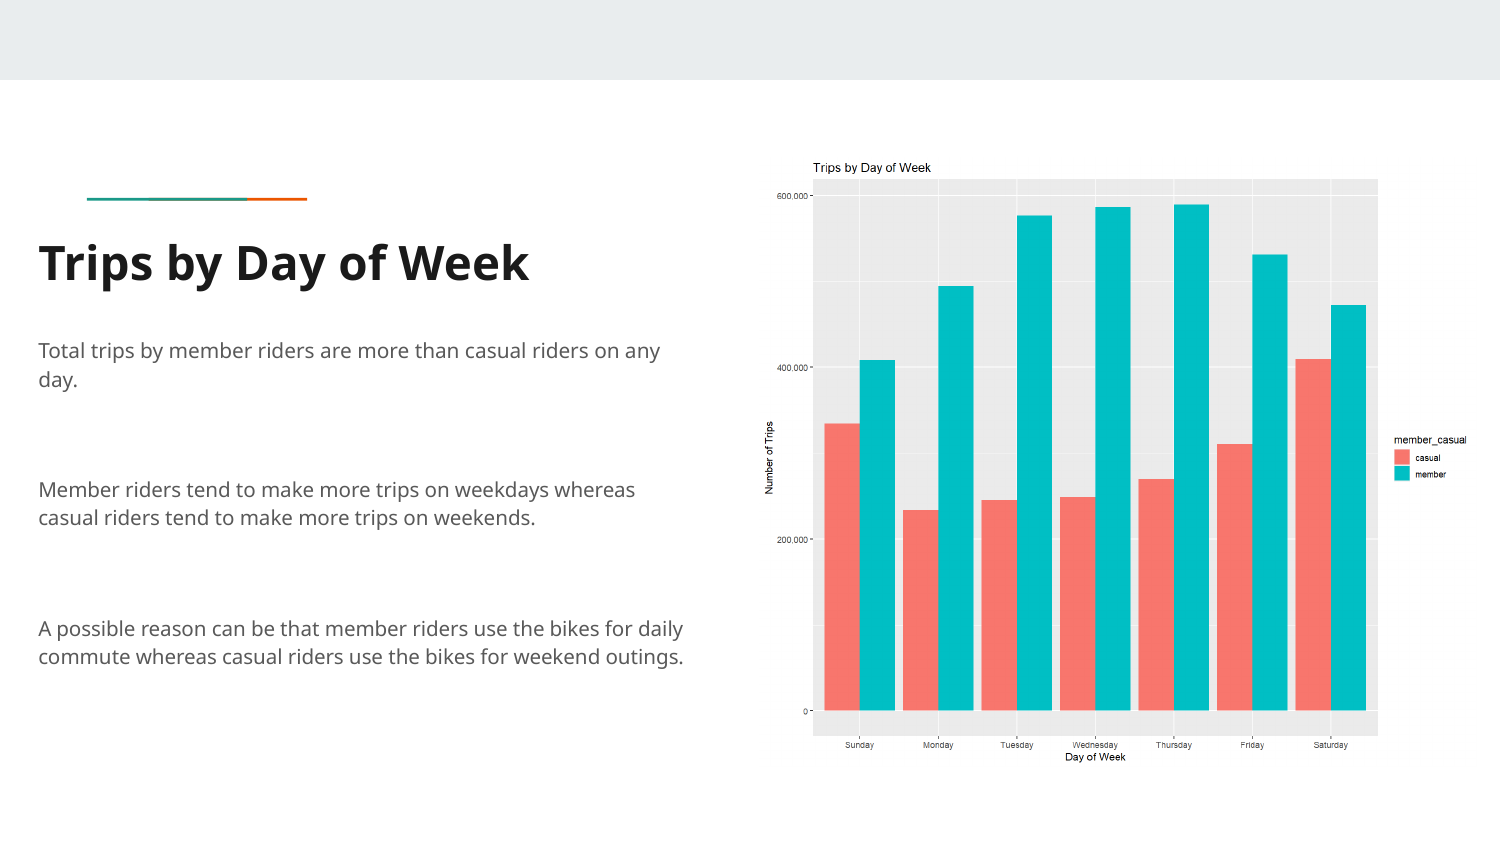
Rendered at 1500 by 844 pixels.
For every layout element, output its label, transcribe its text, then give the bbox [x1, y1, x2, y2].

title Trips by Day of Week [23, 217, 690, 306]
list A possible reason can be that member riders use the bikes for daily commute whereas casual riders use the bikes for weekend outings. [23, 597, 701, 685]
list Total trips by member riders are more than casual riders on any day. [23, 319, 701, 408]
picture [758, 157, 1477, 767]
list Member riders tend to make more trips on weekdays whereas casual riders tend to make more trips on weekends. [23, 458, 701, 547]
